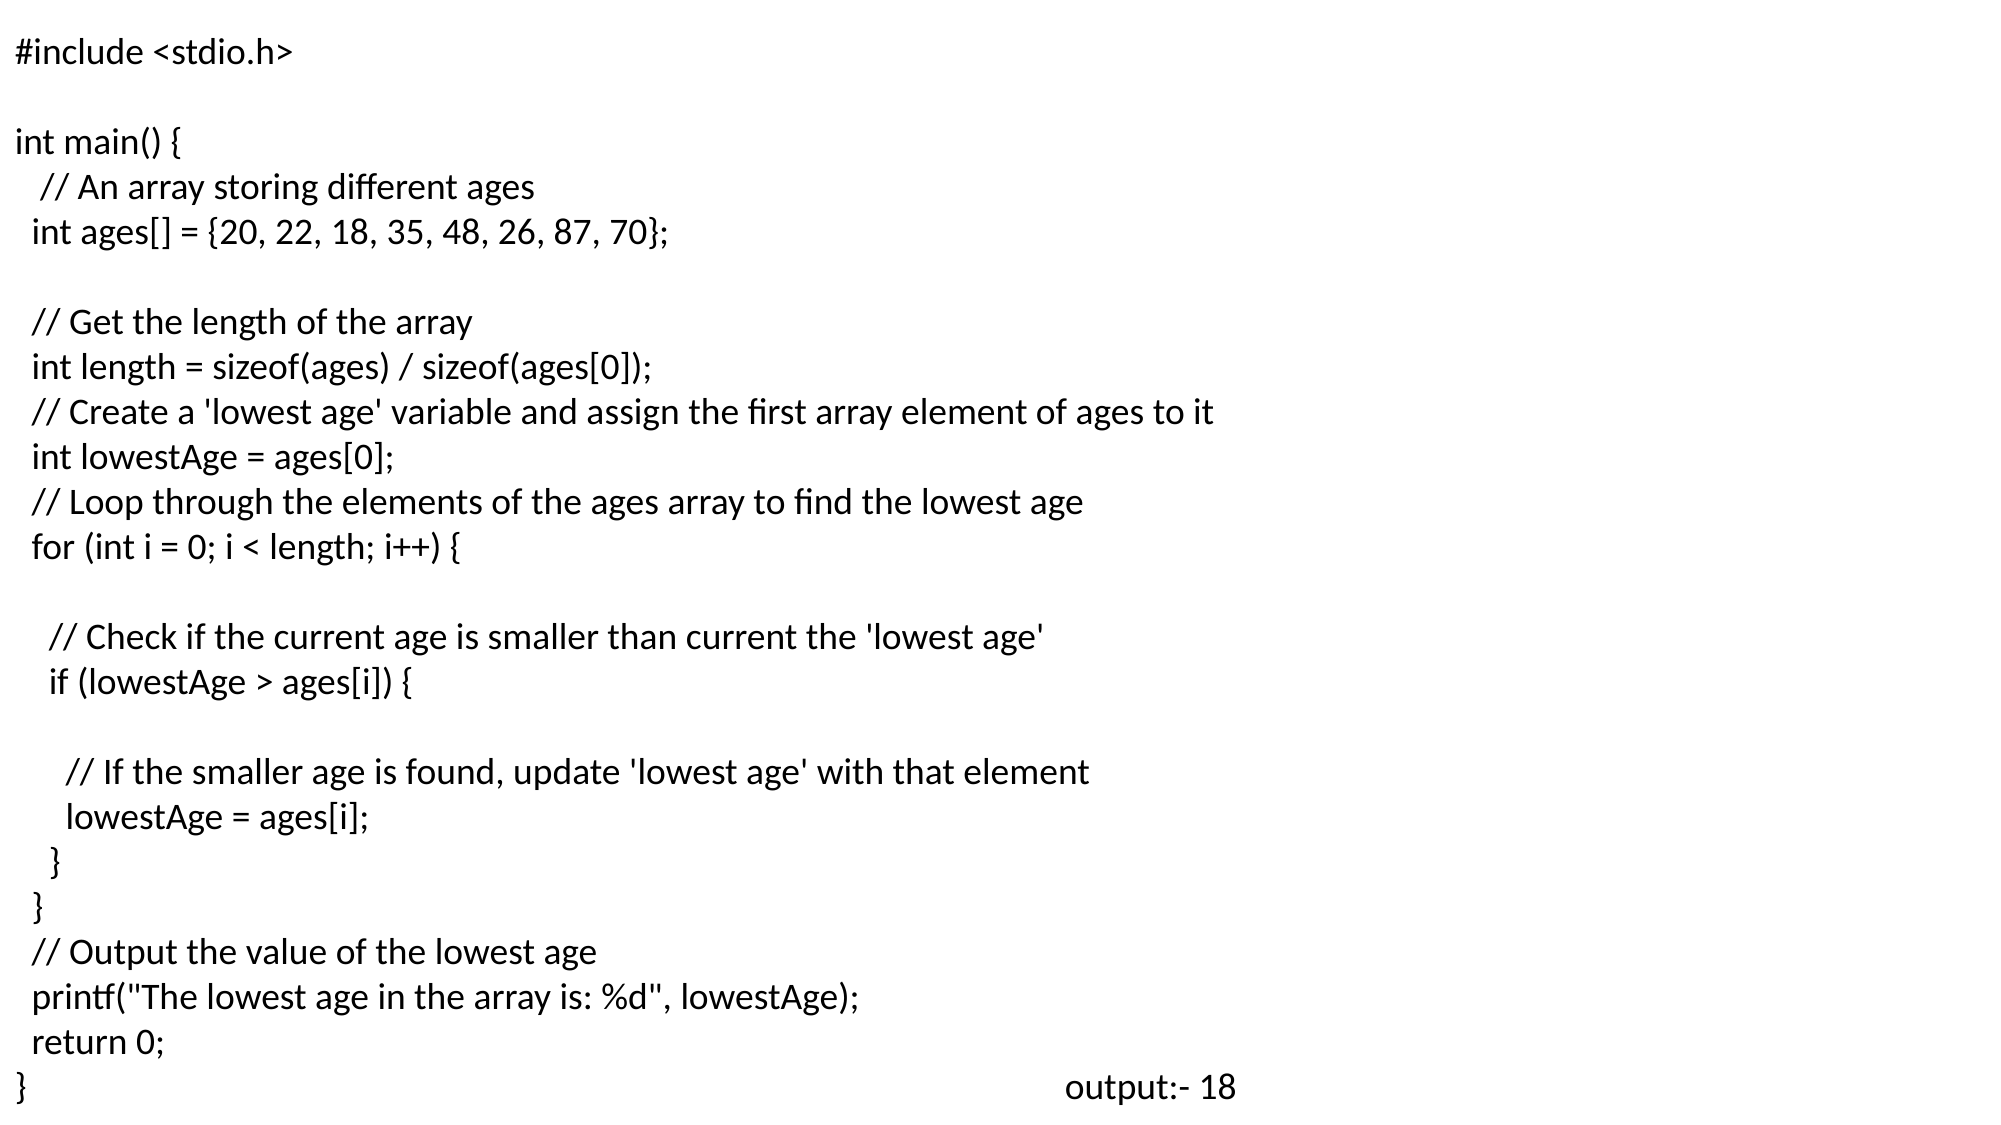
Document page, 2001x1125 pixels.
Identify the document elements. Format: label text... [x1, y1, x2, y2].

text_box #include <stdio.h> int main() { // An array storing different ages int ages[] = {20, 22, 18, 35, 48, 26, 87, 70}; // Get the length of the array int length = sizeof(ages) / sizeof(ages[0]); // Create a 'lowest age' variable and assign the first array element of ages to it int lowestAge = ages[0]; // Loop through the elements of the ages array to find the lowest age for (int i = 0; i < length; i++) { // Check if the current age is smaller than current the 'lowest age' if (lowestAge > ages[i]) { // If the smaller age is found, update 'lowest age' with that element lowestAge = ages[i]; } } // Output the value of the lowest age printf("The lowest age in the array is: %d", lowestAge); return 0; } output:- 18 [0, 19, 2000, 1114]
